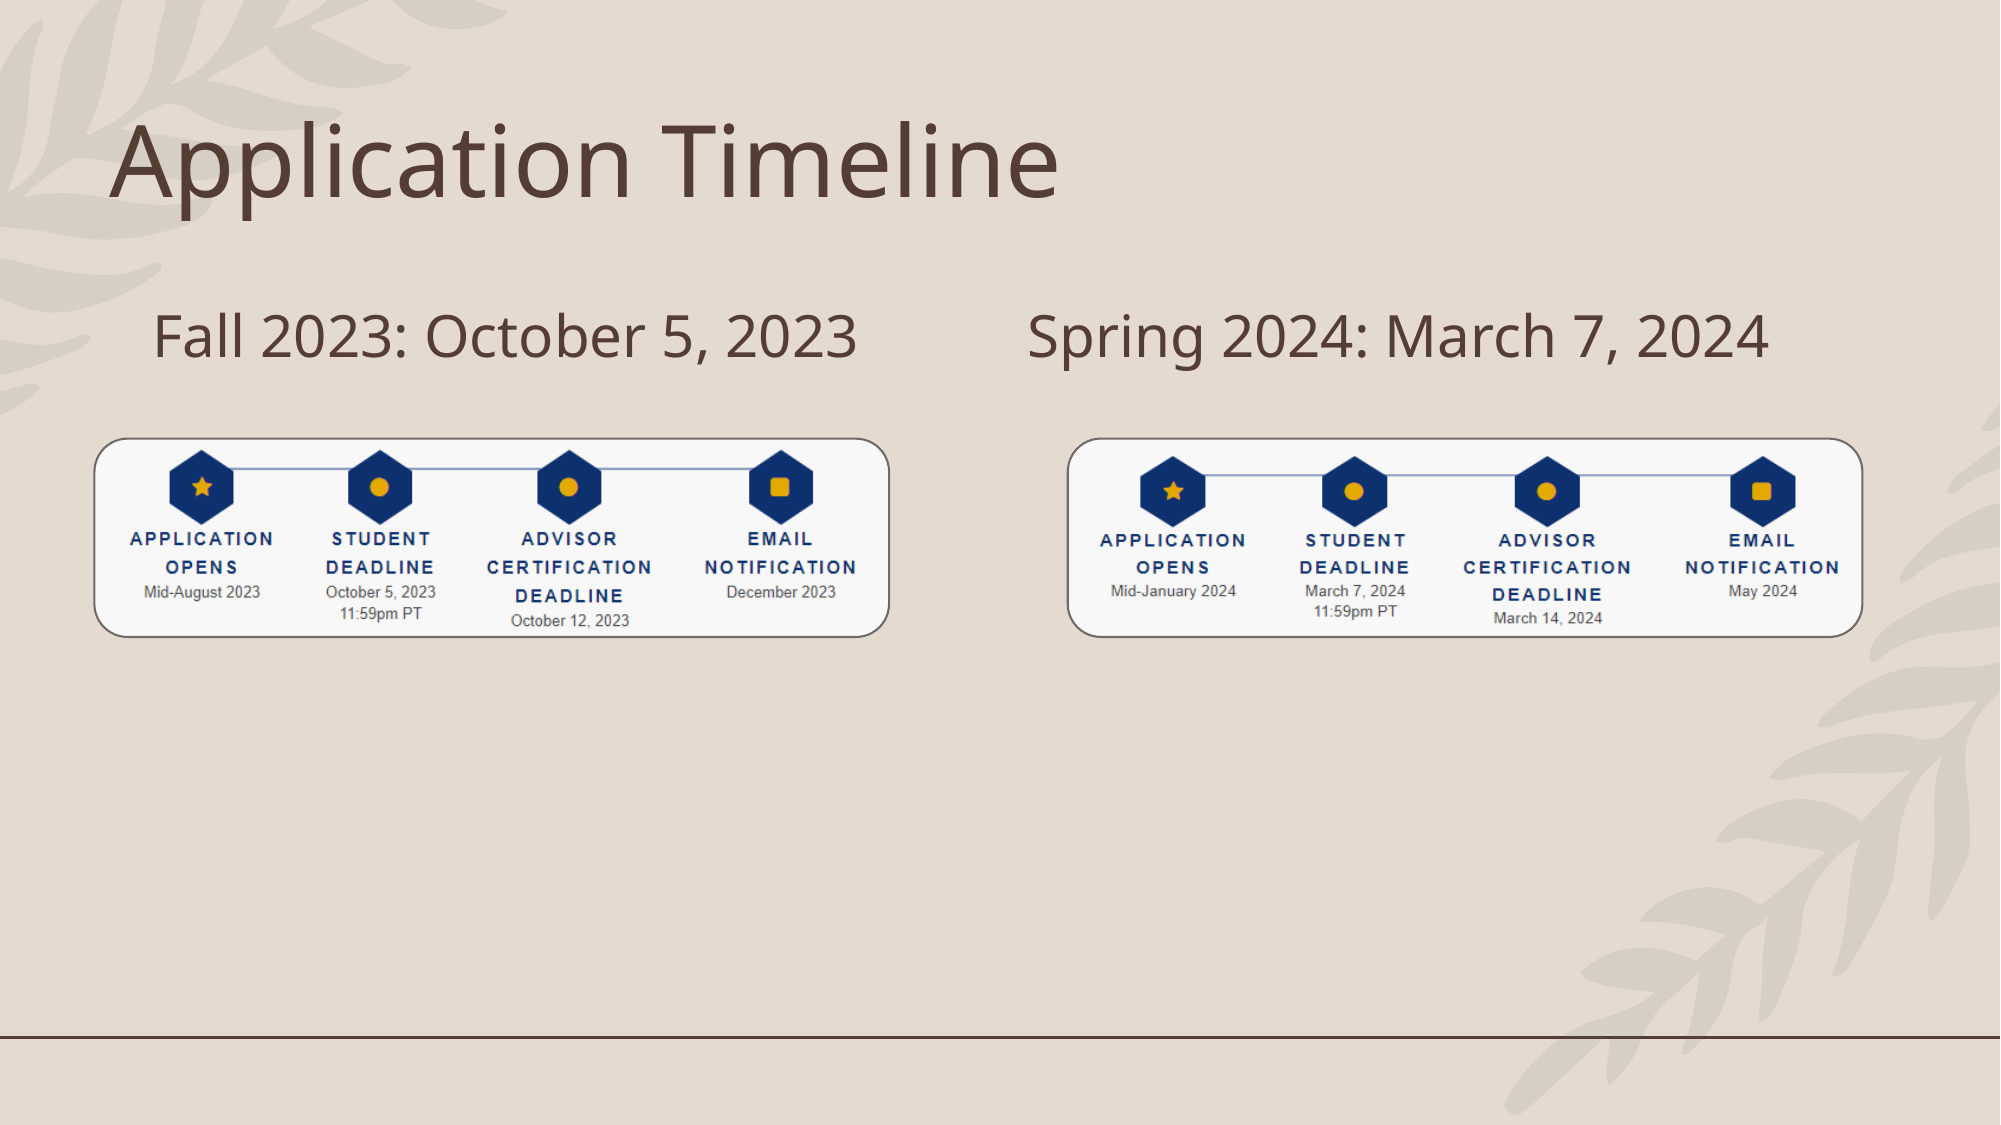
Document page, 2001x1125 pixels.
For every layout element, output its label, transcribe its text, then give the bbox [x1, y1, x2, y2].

list Fall 2023: October 5, 2023 [137, 299, 988, 762]
title Application Timeline [94, 115, 1595, 227]
text_box [1066, 437, 1864, 639]
list Spring 2024: March 7, 2024 [1012, 299, 1863, 1014]
text_box [93, 437, 891, 639]
